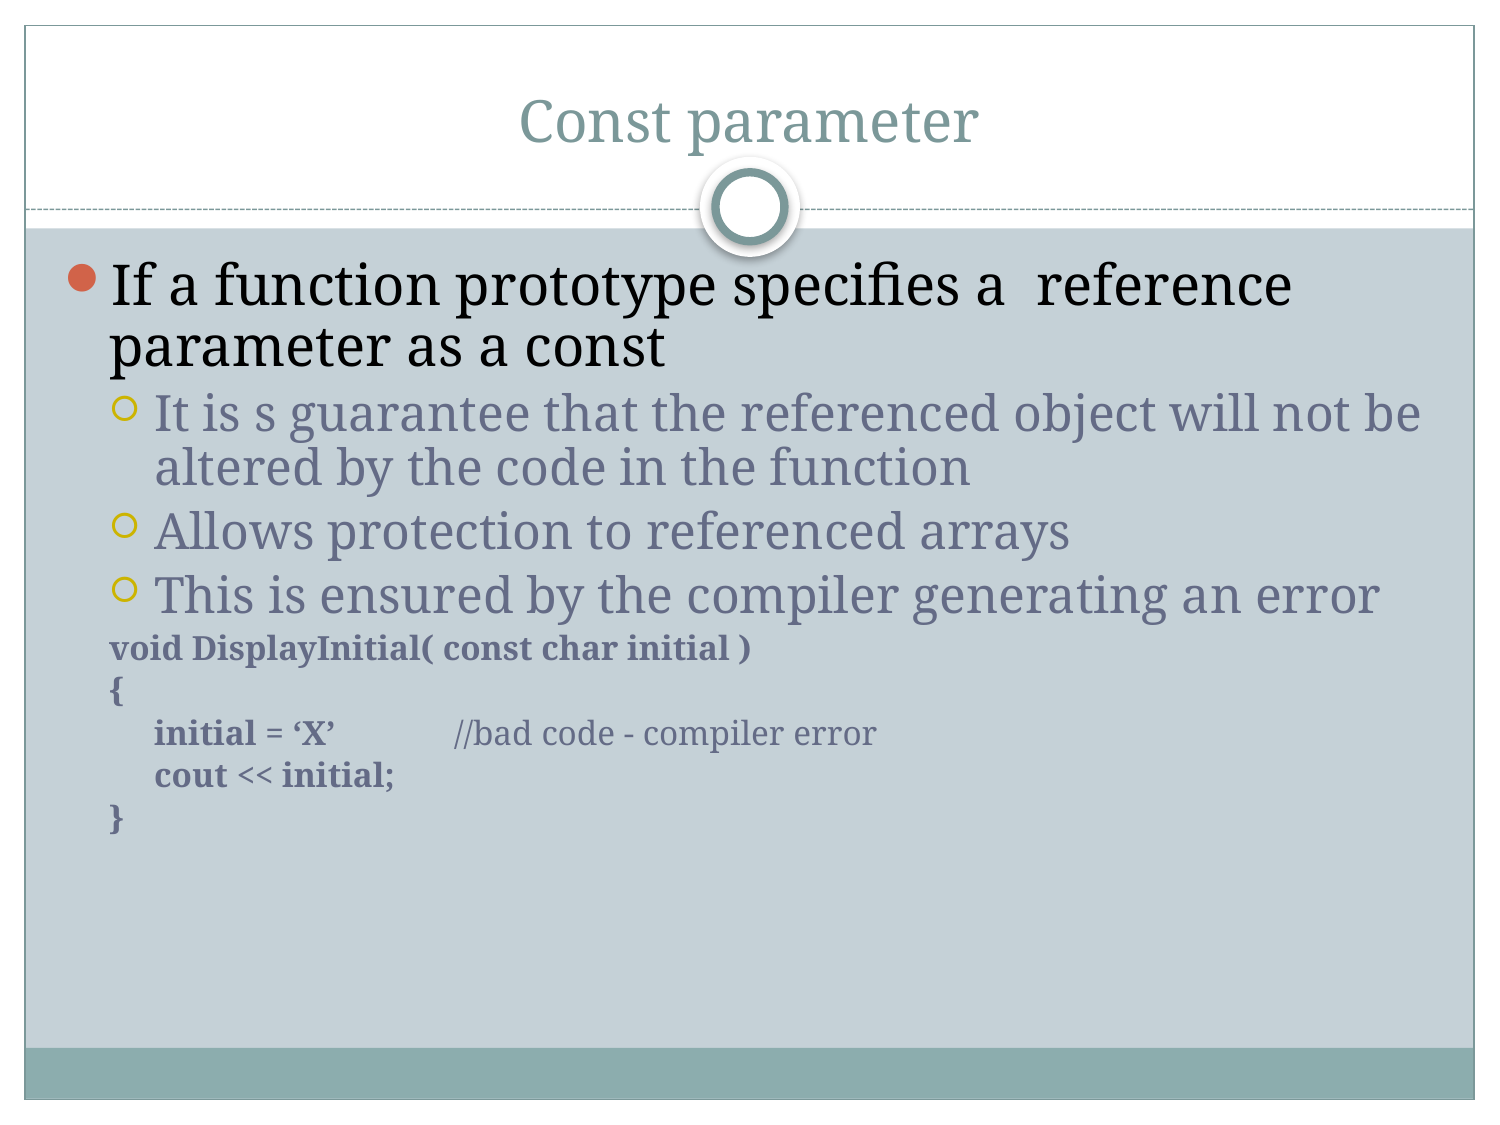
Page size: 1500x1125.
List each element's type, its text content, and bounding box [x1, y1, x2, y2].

list If a function prototype specifies a reference parameter as a const It is s guarantee that the referenced object will not be altered by the code in the function Allows protection to referenced arrays This is ensured by the compiler generating an error void DisplayInitial( const char initial ) { initial = ‘X’ //bad code - compiler error cout << initial; } [49, 249, 1450, 1005]
title Const parameter [49, 37, 1450, 162]
